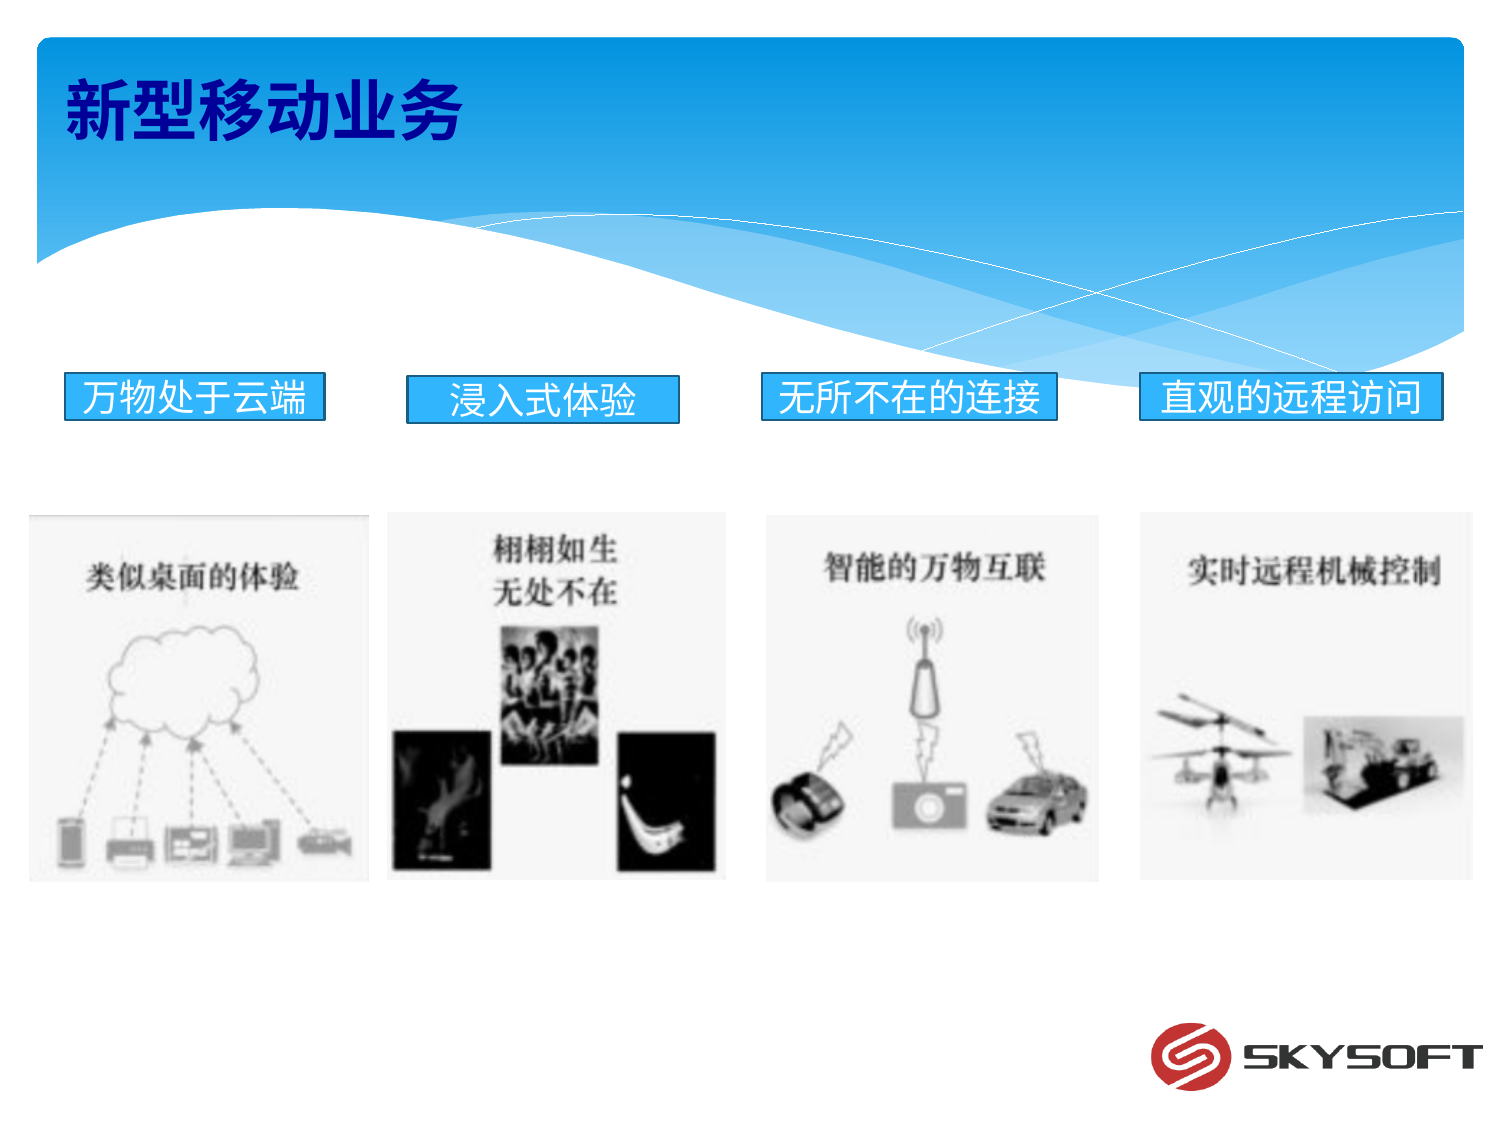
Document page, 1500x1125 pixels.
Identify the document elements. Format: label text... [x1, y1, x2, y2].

picture [1140, 512, 1473, 881]
picture [765, 514, 1099, 883]
text_box 无所不在的连接 [761, 372, 1058, 421]
text_box 浸入式体验 [406, 375, 680, 424]
title 新型移动业务 [50, 61, 1401, 169]
picture [386, 512, 726, 881]
picture [1145, 1021, 1483, 1092]
text_box 直观的远程访问 [1139, 372, 1444, 421]
picture [29, 514, 369, 883]
text_box 万物处于云端 [64, 372, 326, 421]
